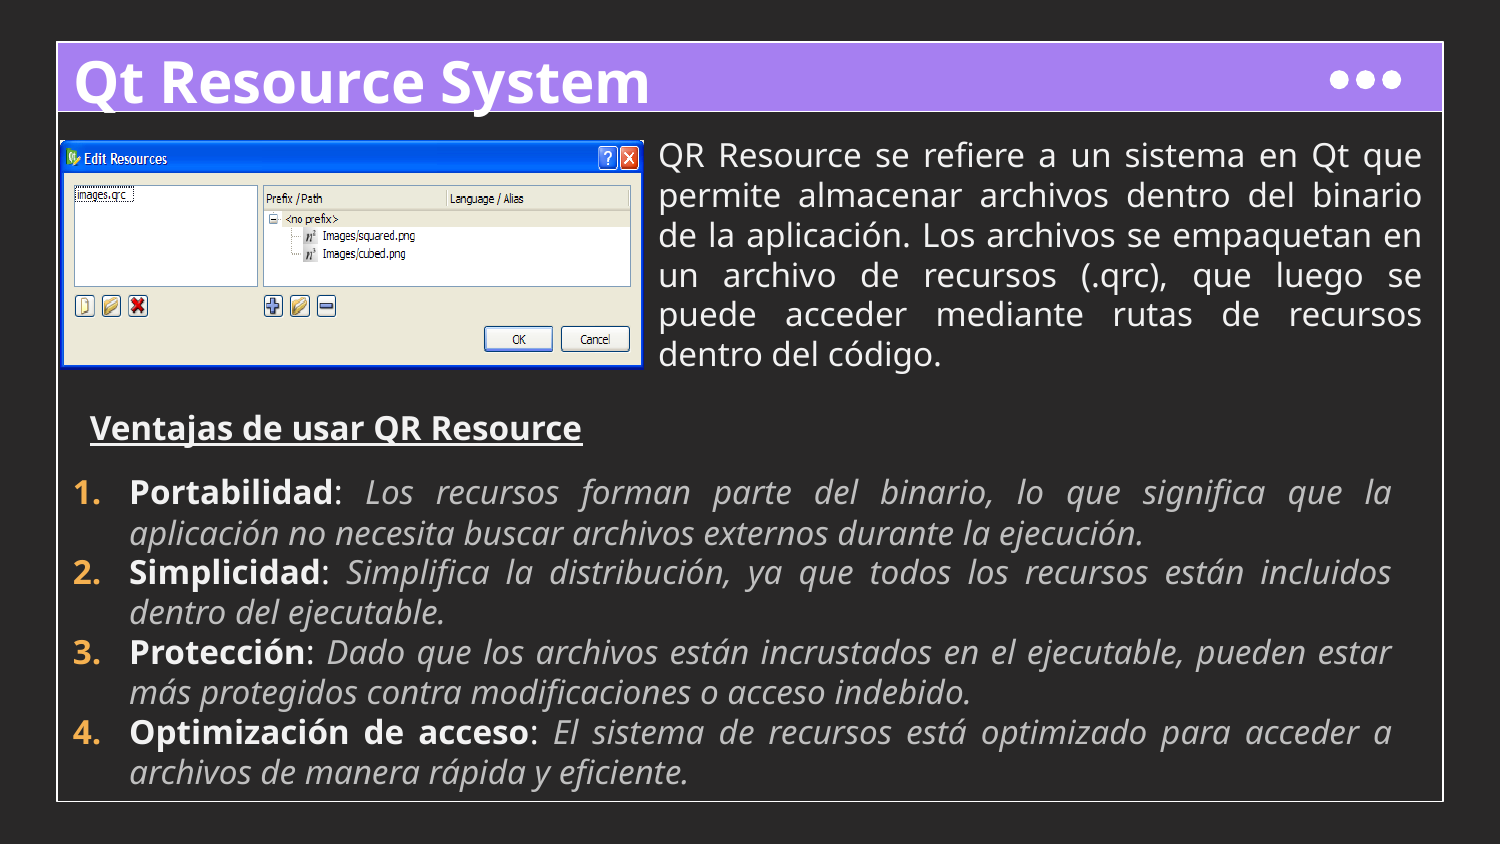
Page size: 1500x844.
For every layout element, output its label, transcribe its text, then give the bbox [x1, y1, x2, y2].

text_box QR Resource se refiere a un sistema en Qt que permite almacenar archivos dentro del binario de la aplicación. Los archivos se empaquetan en un archivo de recursos (.qrc), que luego se puede acceder mediante rutas de recursos dentro del código. [643, 126, 1439, 381]
text_box [58, 111, 1441, 803]
text_box Ventajas de usar QR Resource [74, 399, 1425, 455]
text_box Portabilidad: Los recursos forman parte del binario, lo que significa que la aplicación no necesita buscar archivos externos durante la ejecución. Simplicidad: Simplifica la distribución, ya que todos los recursos están incluidos dentro del ejecutable. Protección: Dado que los archivos están incrustados en el ejecutable, pueden estar más protegidos contra modificaciones o acceso indebido. Optimización de acceso: El sistema de recursos está optimizado para acceder a archivos de manera rápida y eficiente. [58, 464, 1408, 799]
picture [60, 140, 644, 370]
title Qt Resource System [58, 30, 1322, 125]
